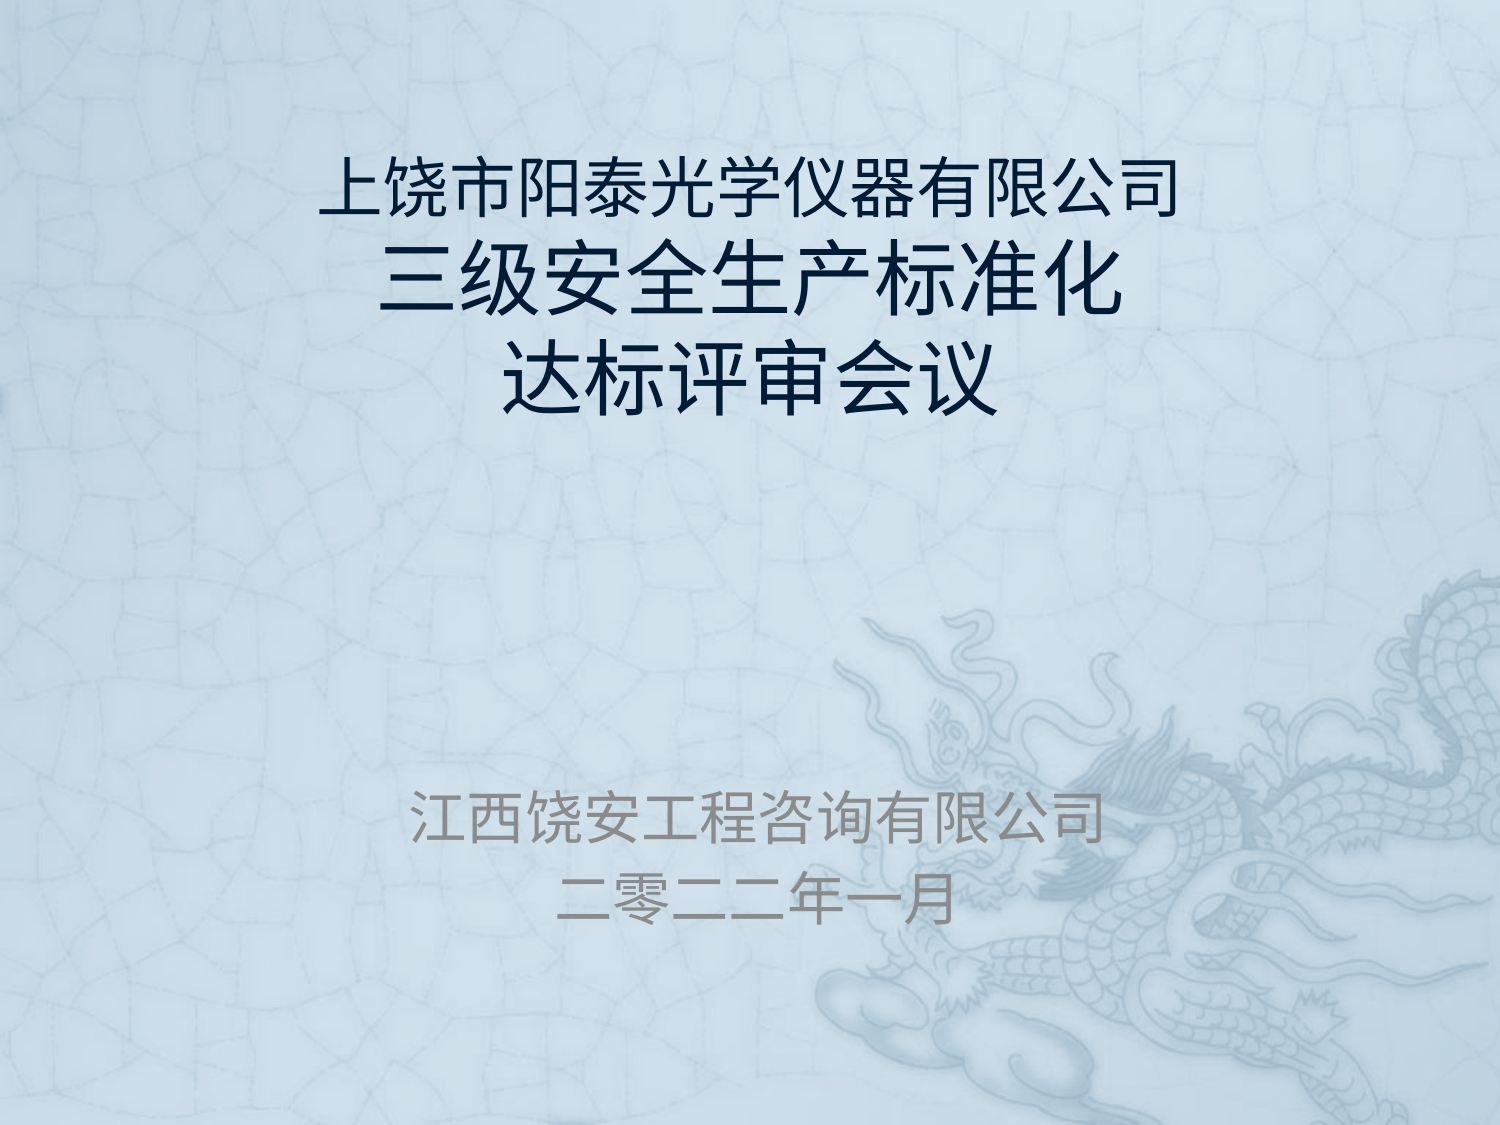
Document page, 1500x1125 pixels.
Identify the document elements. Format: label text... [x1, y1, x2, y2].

subtitle 江西饶安工程咨询有限公司 二零二二年一月 [210, 773, 1306, 1061]
title 上饶市阳泰光学仪器有限公司 三级安全生产标准化 达标评审会议 [112, 128, 1388, 434]
